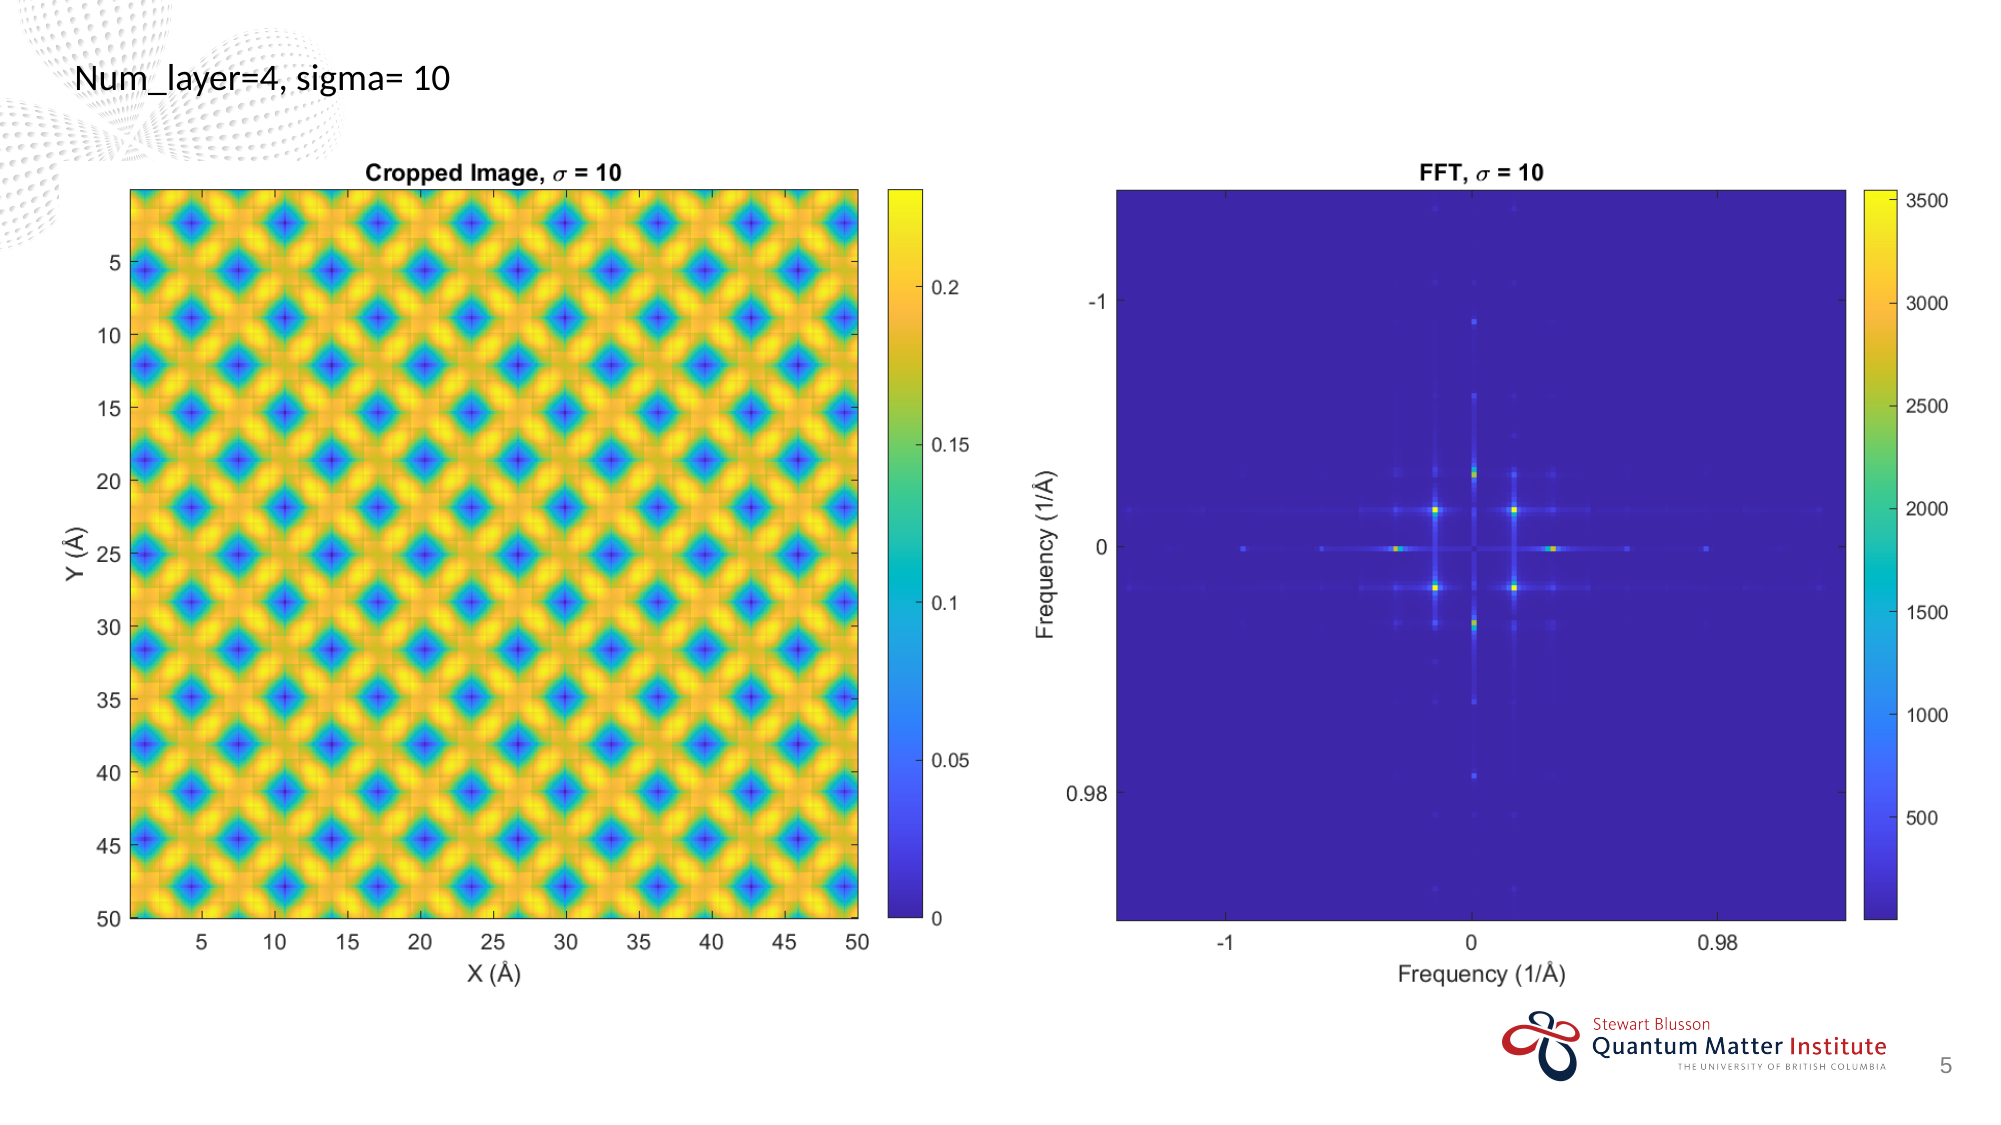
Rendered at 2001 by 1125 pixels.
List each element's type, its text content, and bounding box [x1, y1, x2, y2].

picture [1500, 1009, 1886, 1083]
text_box Num_layer=4, sigma= 10 [59, 45, 909, 105]
picture [59, 161, 971, 989]
picture [1029, 161, 1950, 989]
